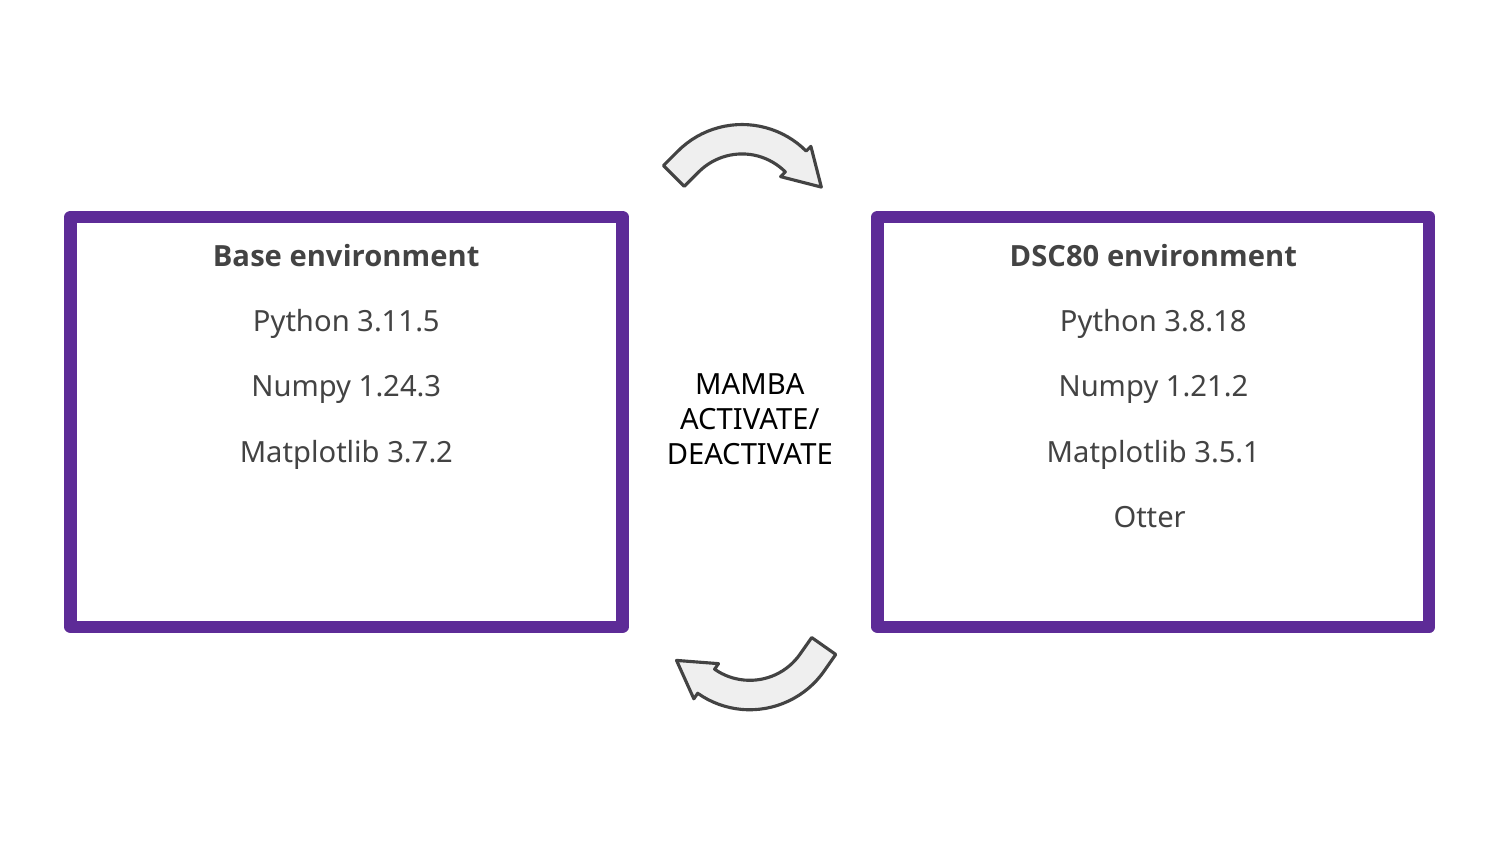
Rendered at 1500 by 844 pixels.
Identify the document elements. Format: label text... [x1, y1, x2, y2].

list Base environment Python 3.11.5 Numpy 1.24.3 Matplotlib 3.7.2 [70, 216, 623, 627]
text_box [663, 124, 822, 188]
list DSC80 environment Python 3.8.18 Numpy 1.21.2 Matplotlib 3.5.1 Otter [877, 216, 1430, 627]
text_box [676, 637, 836, 710]
text_box MAMBA ACTIVATE/ DEACTIVATE [622, 350, 878, 486]
